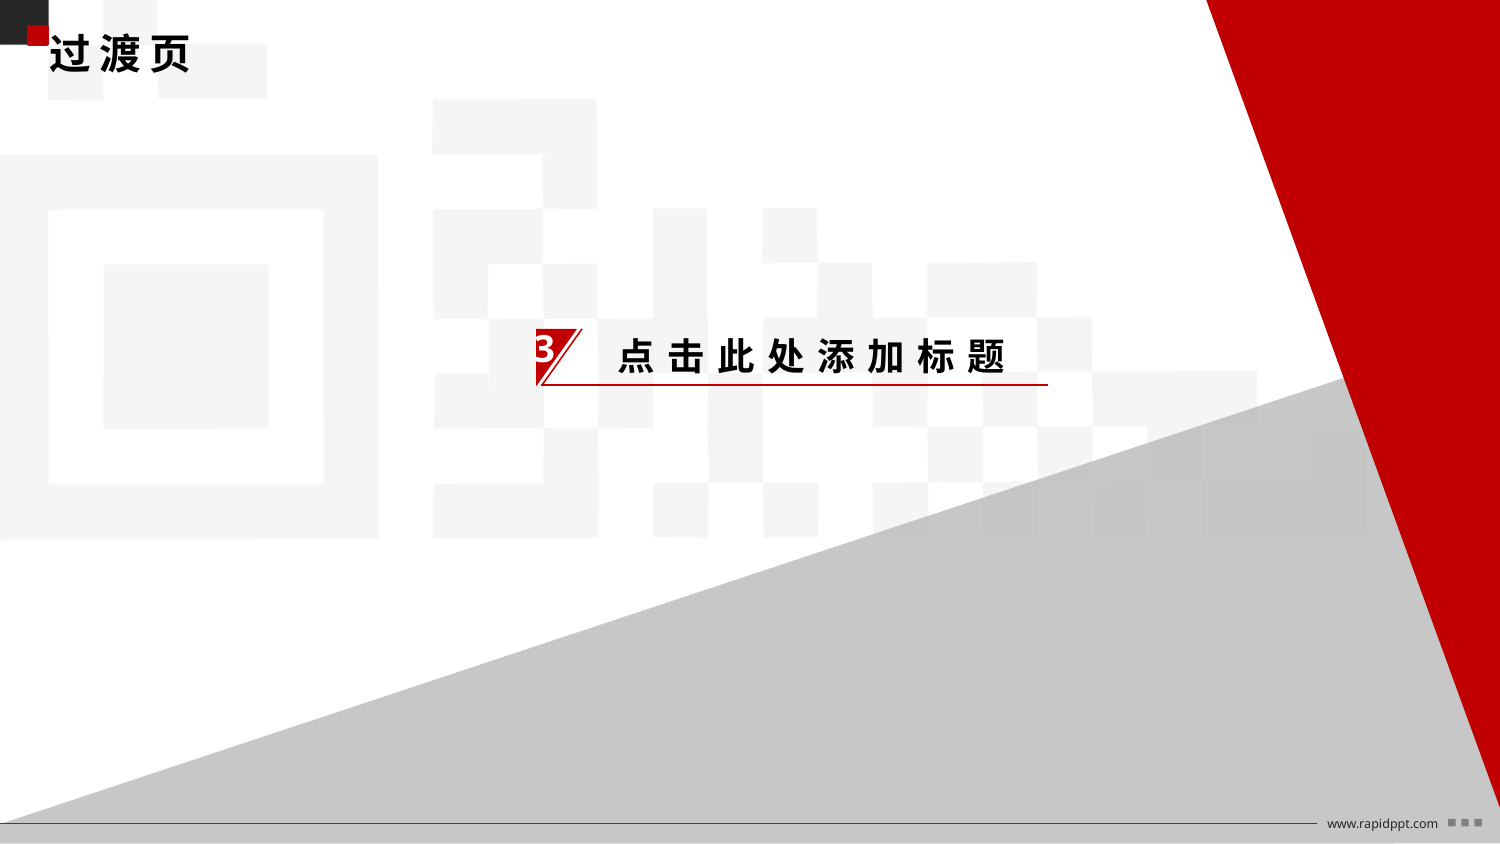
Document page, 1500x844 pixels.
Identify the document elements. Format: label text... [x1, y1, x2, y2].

text_box 过渡页 [34, 20, 266, 86]
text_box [518, 316, 1061, 387]
